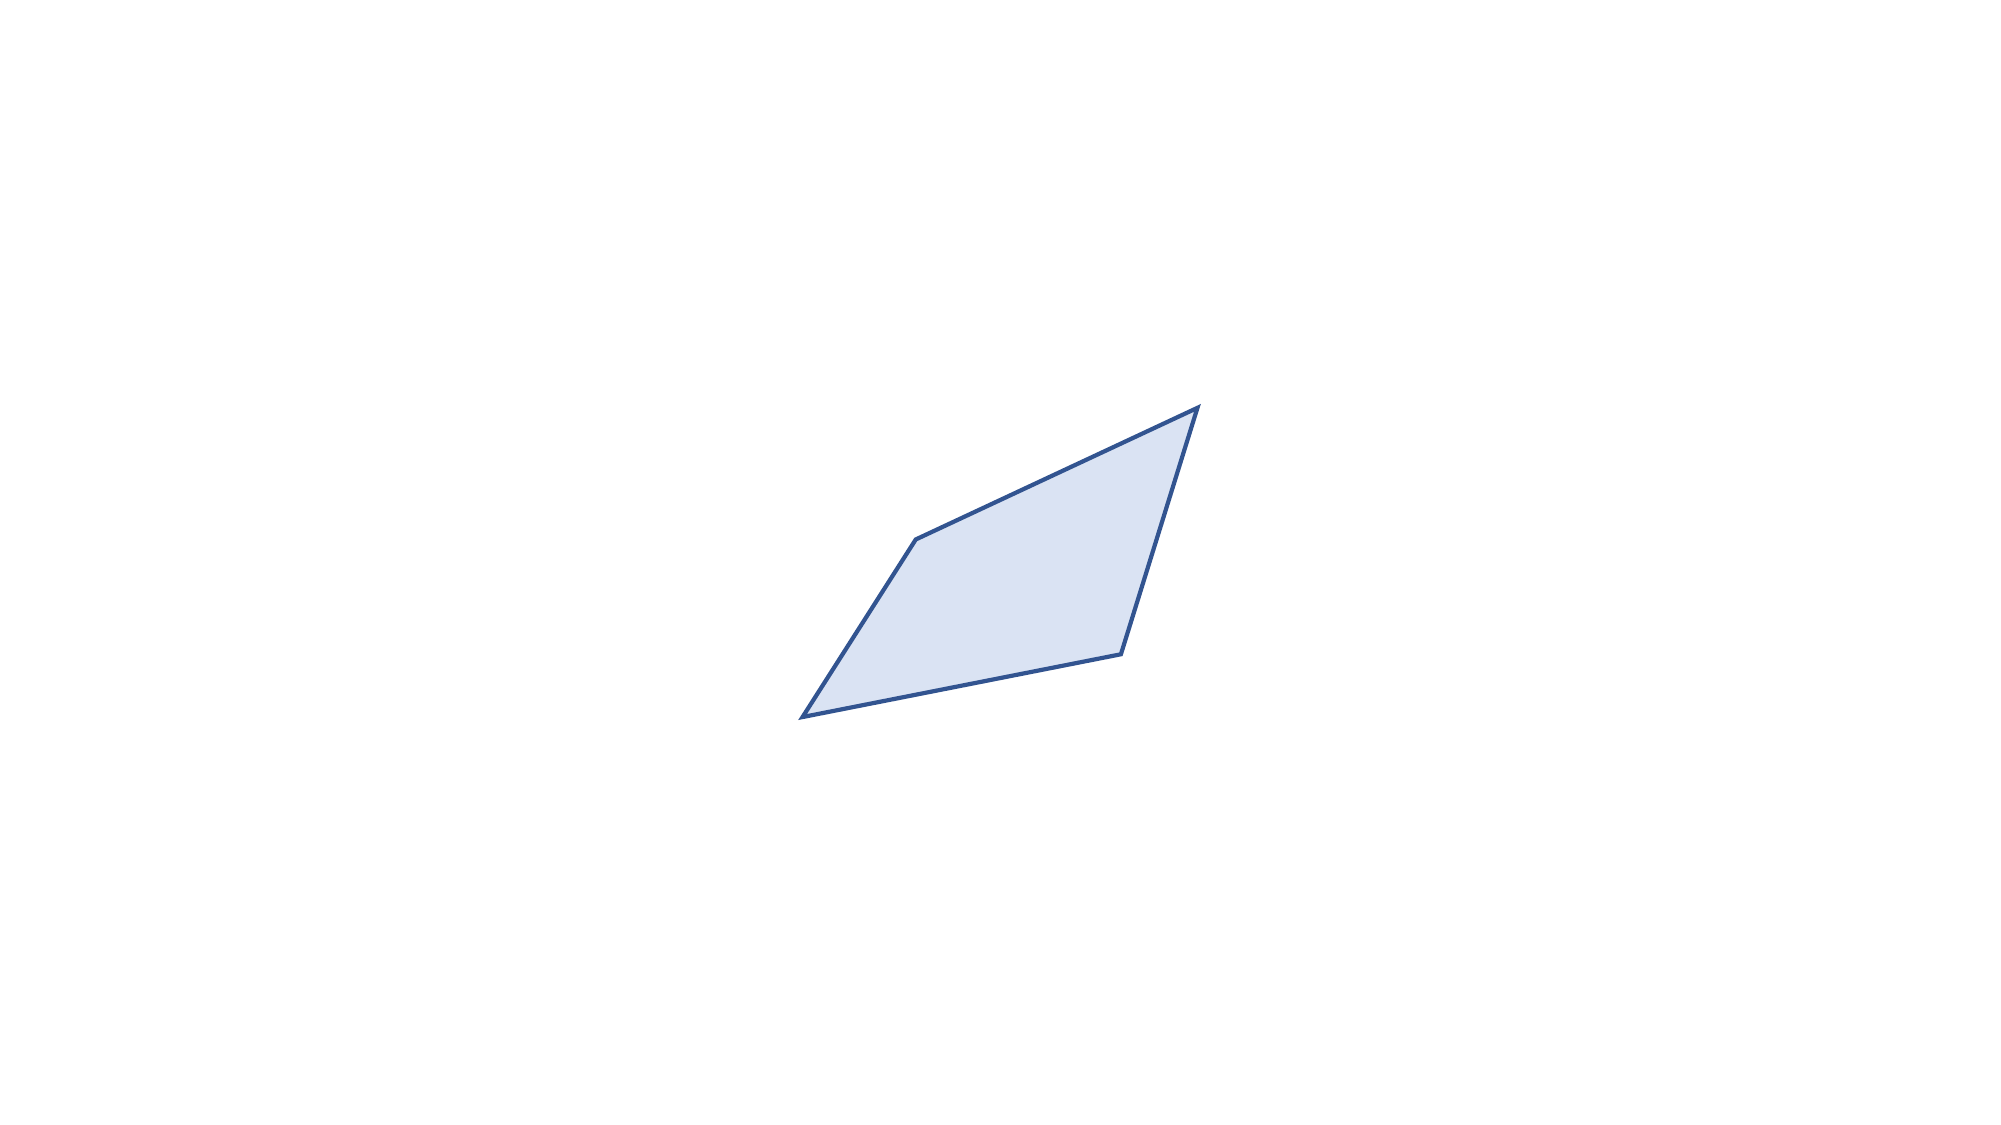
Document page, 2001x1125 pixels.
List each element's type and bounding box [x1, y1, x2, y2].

text_box [800, 405, 1200, 719]
